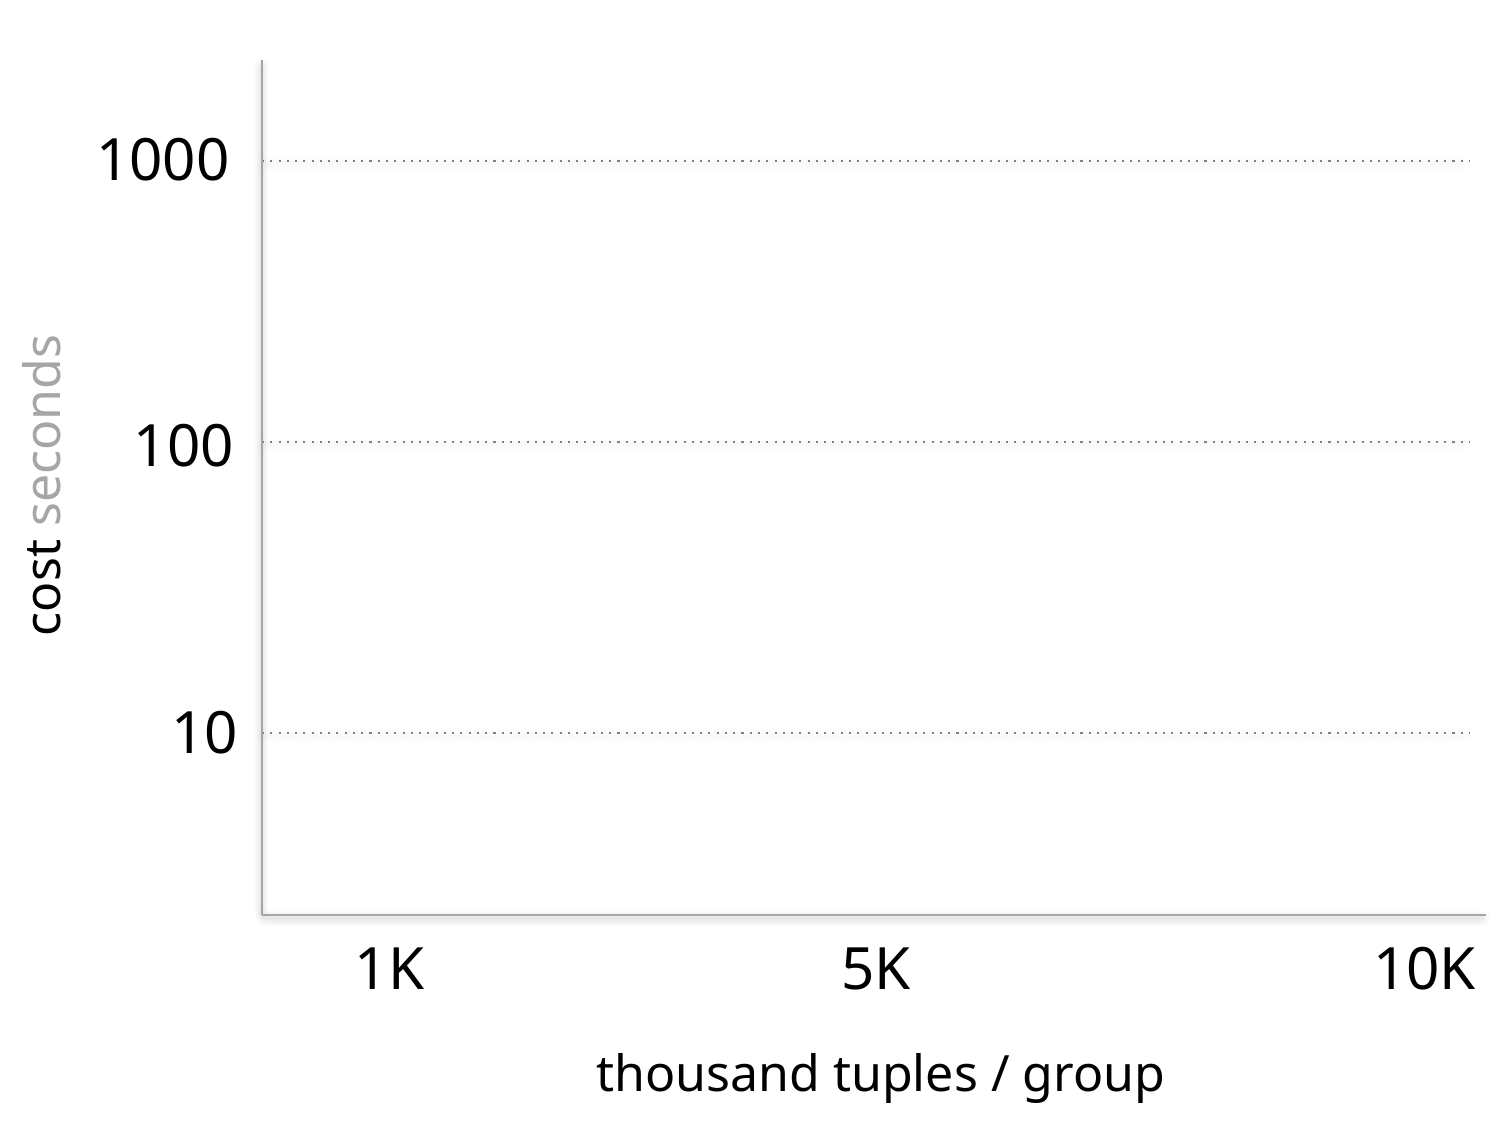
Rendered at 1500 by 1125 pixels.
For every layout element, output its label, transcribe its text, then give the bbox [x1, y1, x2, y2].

text_box 10K [1358, 923, 1491, 1009]
text_box 10 [156, 687, 253, 773]
text_box 1K [340, 924, 439, 1009]
text_box 1000 [81, 114, 245, 200]
text_box 100 [119, 400, 249, 486]
text_box cost seconds [2, 310, 94, 651]
text_box thousand tuples / group [581, 1033, 1181, 1109]
text_box 5K [826, 924, 926, 1009]
